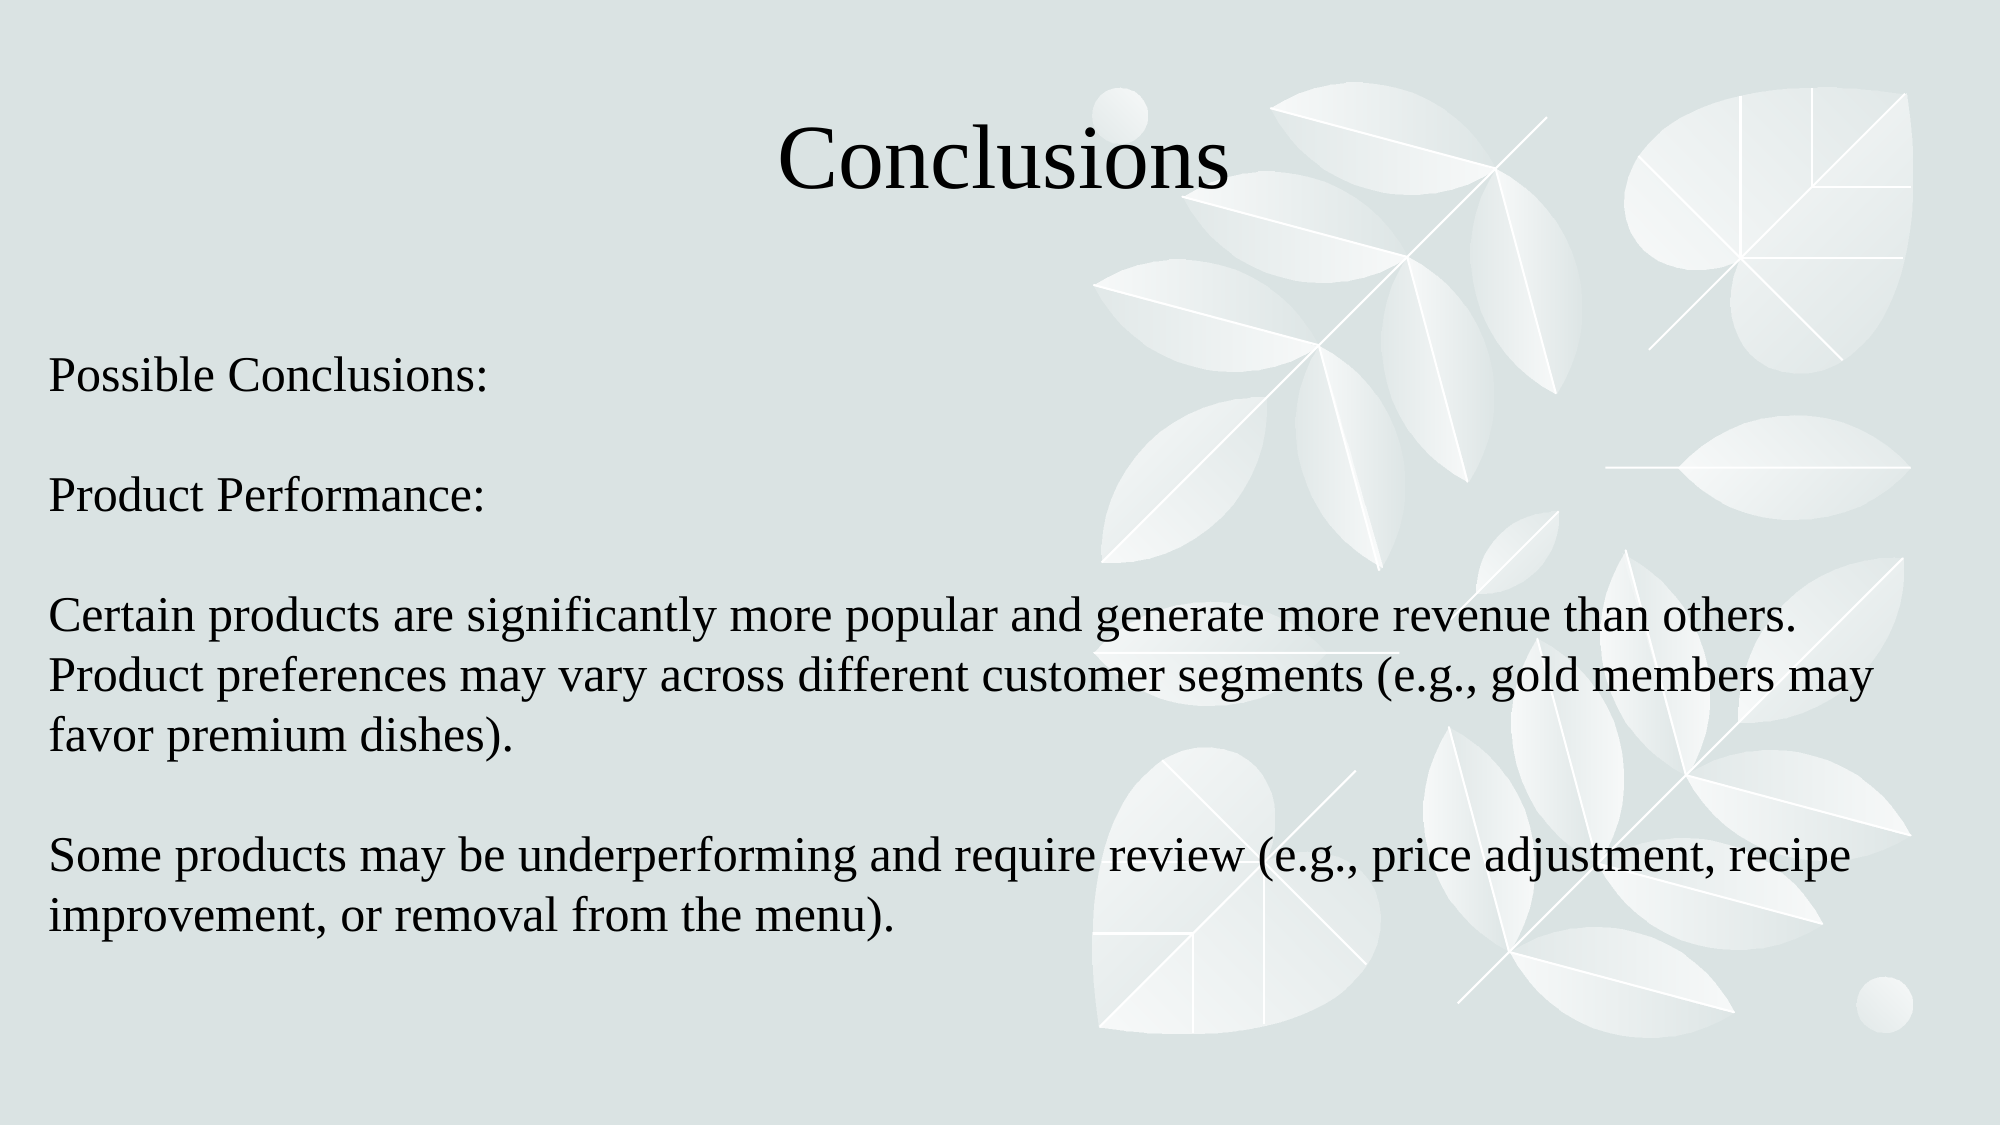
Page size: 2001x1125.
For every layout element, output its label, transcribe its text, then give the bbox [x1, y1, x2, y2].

text_box Conclusions Possible Conclusions: Product Performance: Certain products are significantly more popular and generate more revenue than others. Product preferences may vary across different customer segments (e.g., gold members may favor premium dishes). Some products may be underperforming and require review (e.g., price adjustment, recipe improvement, or removal from the menu). [33, 44, 1977, 1009]
